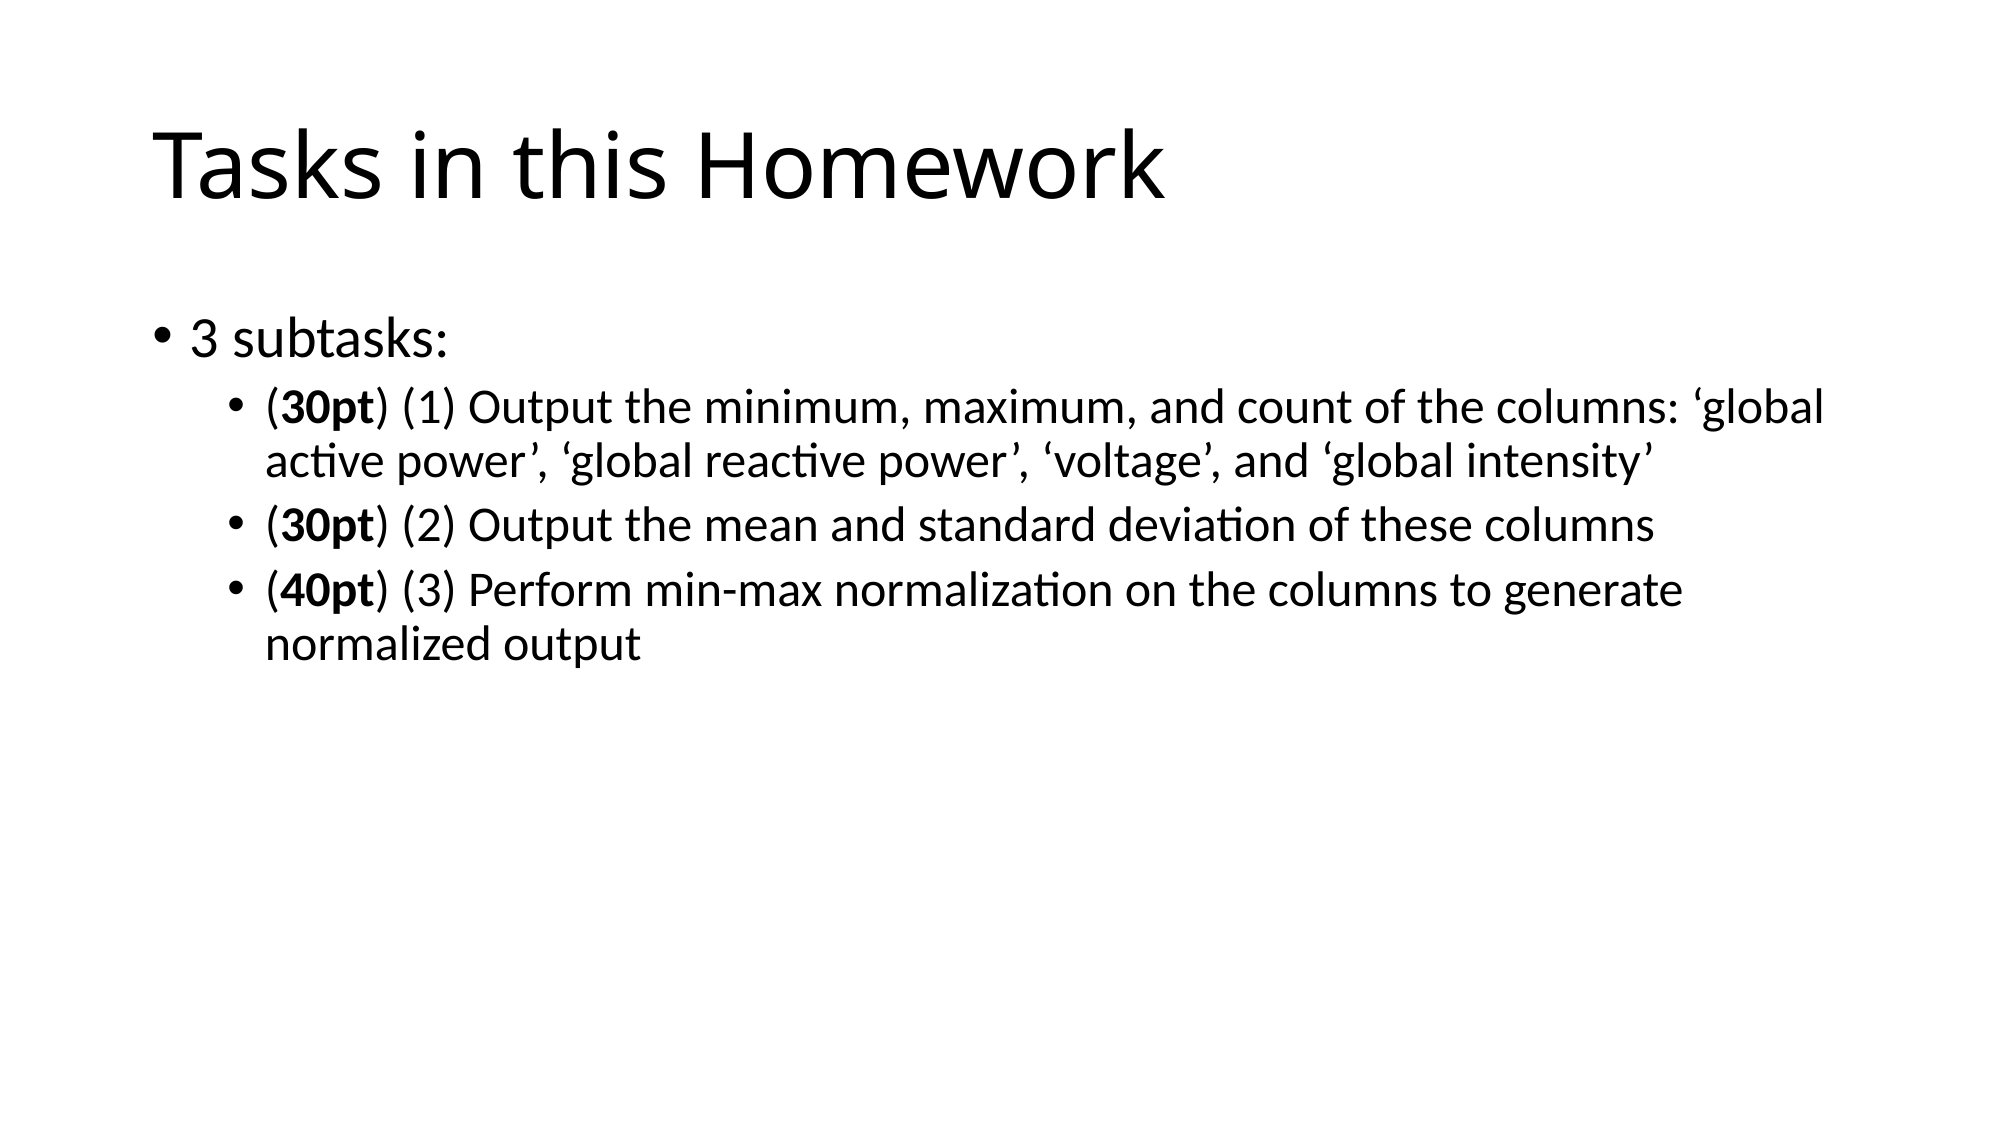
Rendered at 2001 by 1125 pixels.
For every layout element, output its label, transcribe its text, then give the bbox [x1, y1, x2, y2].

title Tasks in this Homework [137, 59, 1863, 278]
list 3 subtasks: (30pt) (1) Output the minimum, maximum, and count of the columns: ‘global active power’, ‘global reactive power’, ‘voltage’, and ‘global intensity’ (30pt) (2) Output the mean and standard deviation of these columns (40pt) (3) Perform min-max normalization on the columns to generate normalized output [137, 299, 1863, 1014]
